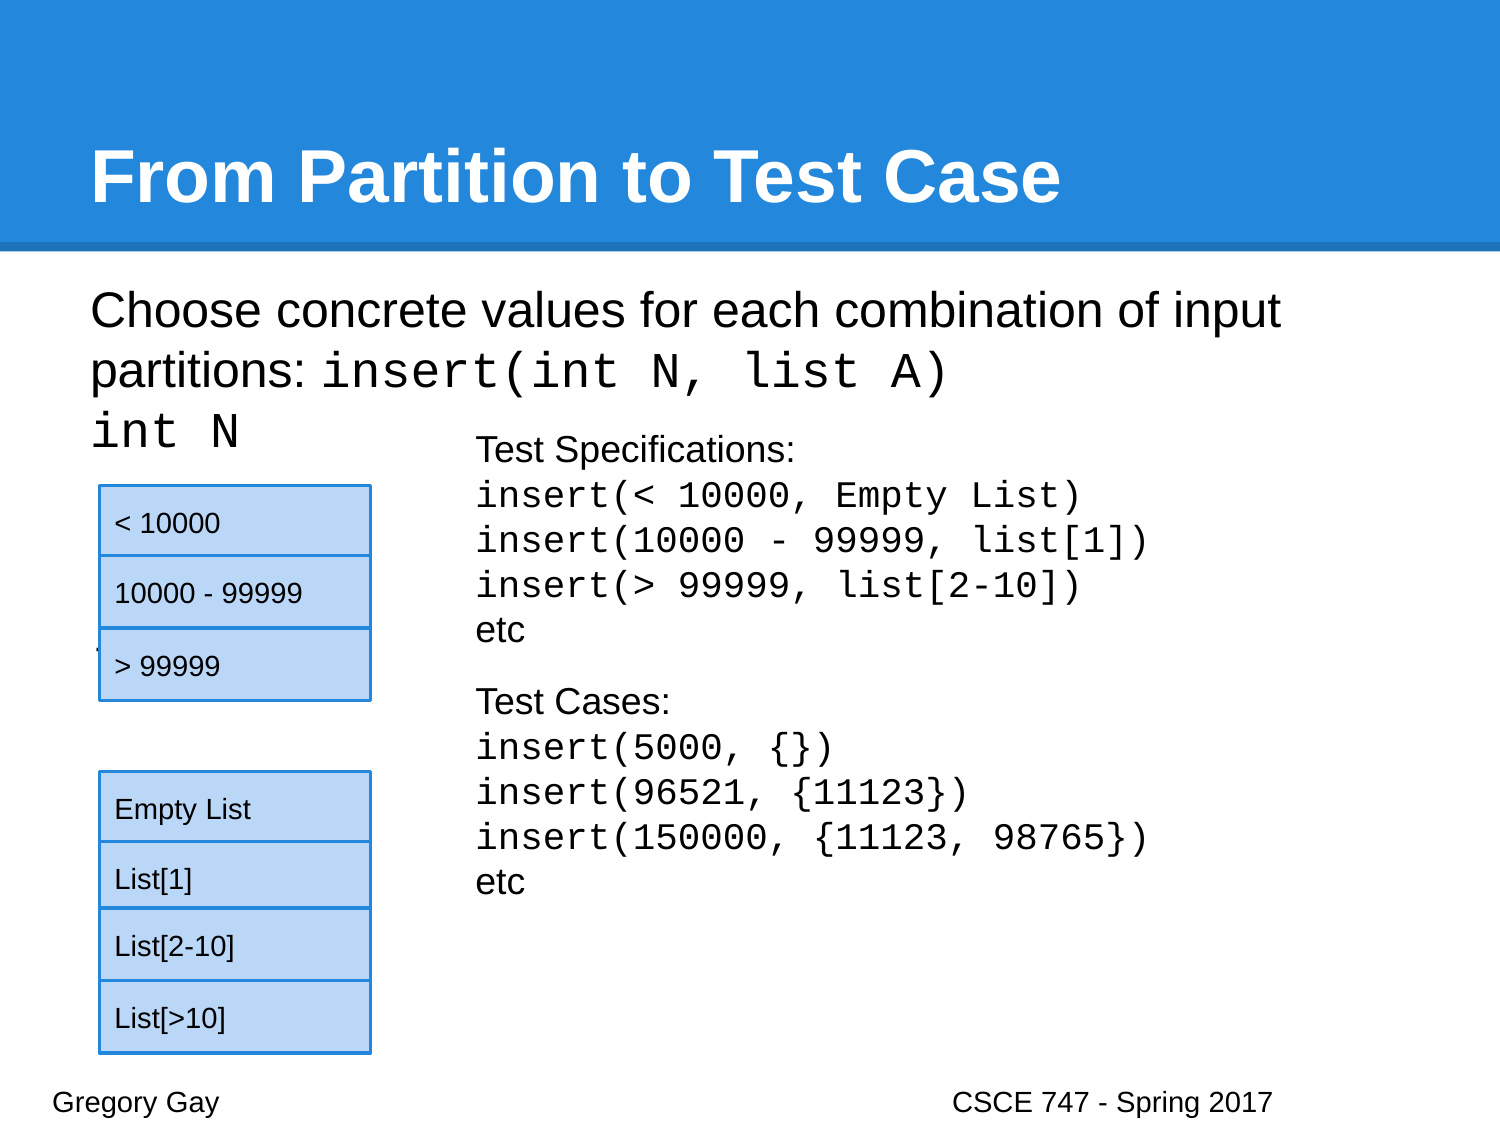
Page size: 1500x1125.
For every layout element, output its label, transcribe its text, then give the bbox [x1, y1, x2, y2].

text_box 10000 - 99999 [99, 555, 371, 628]
text_box Gregory Gay CSCE 747 - Spring 2017 44 [37, 1068, 1463, 1114]
text_box > 99999 [99, 628, 371, 701]
text_box < 10000 [99, 485, 371, 555]
text_box List[1] [99, 841, 371, 908]
list Choose concrete values for each combination of input partitions: insert(int N, list A) int N list A [75, 262, 1463, 732]
list Test Specifications: insert(< 10000, Empty List) insert(10000 - 99999, list[1]) insert(> 99999, list[2-10]) etc Test Cases: insert(5000, {}) insert(96521, {11123}) insert(150000, {11123, 98765}) etc [460, 409, 1426, 1042]
text_box List[2-10] [99, 908, 371, 980]
text_box List[>10] [99, 980, 371, 1054]
text_box Empty List [99, 771, 371, 841]
title From Partition to Test Case [75, 45, 1425, 233]
